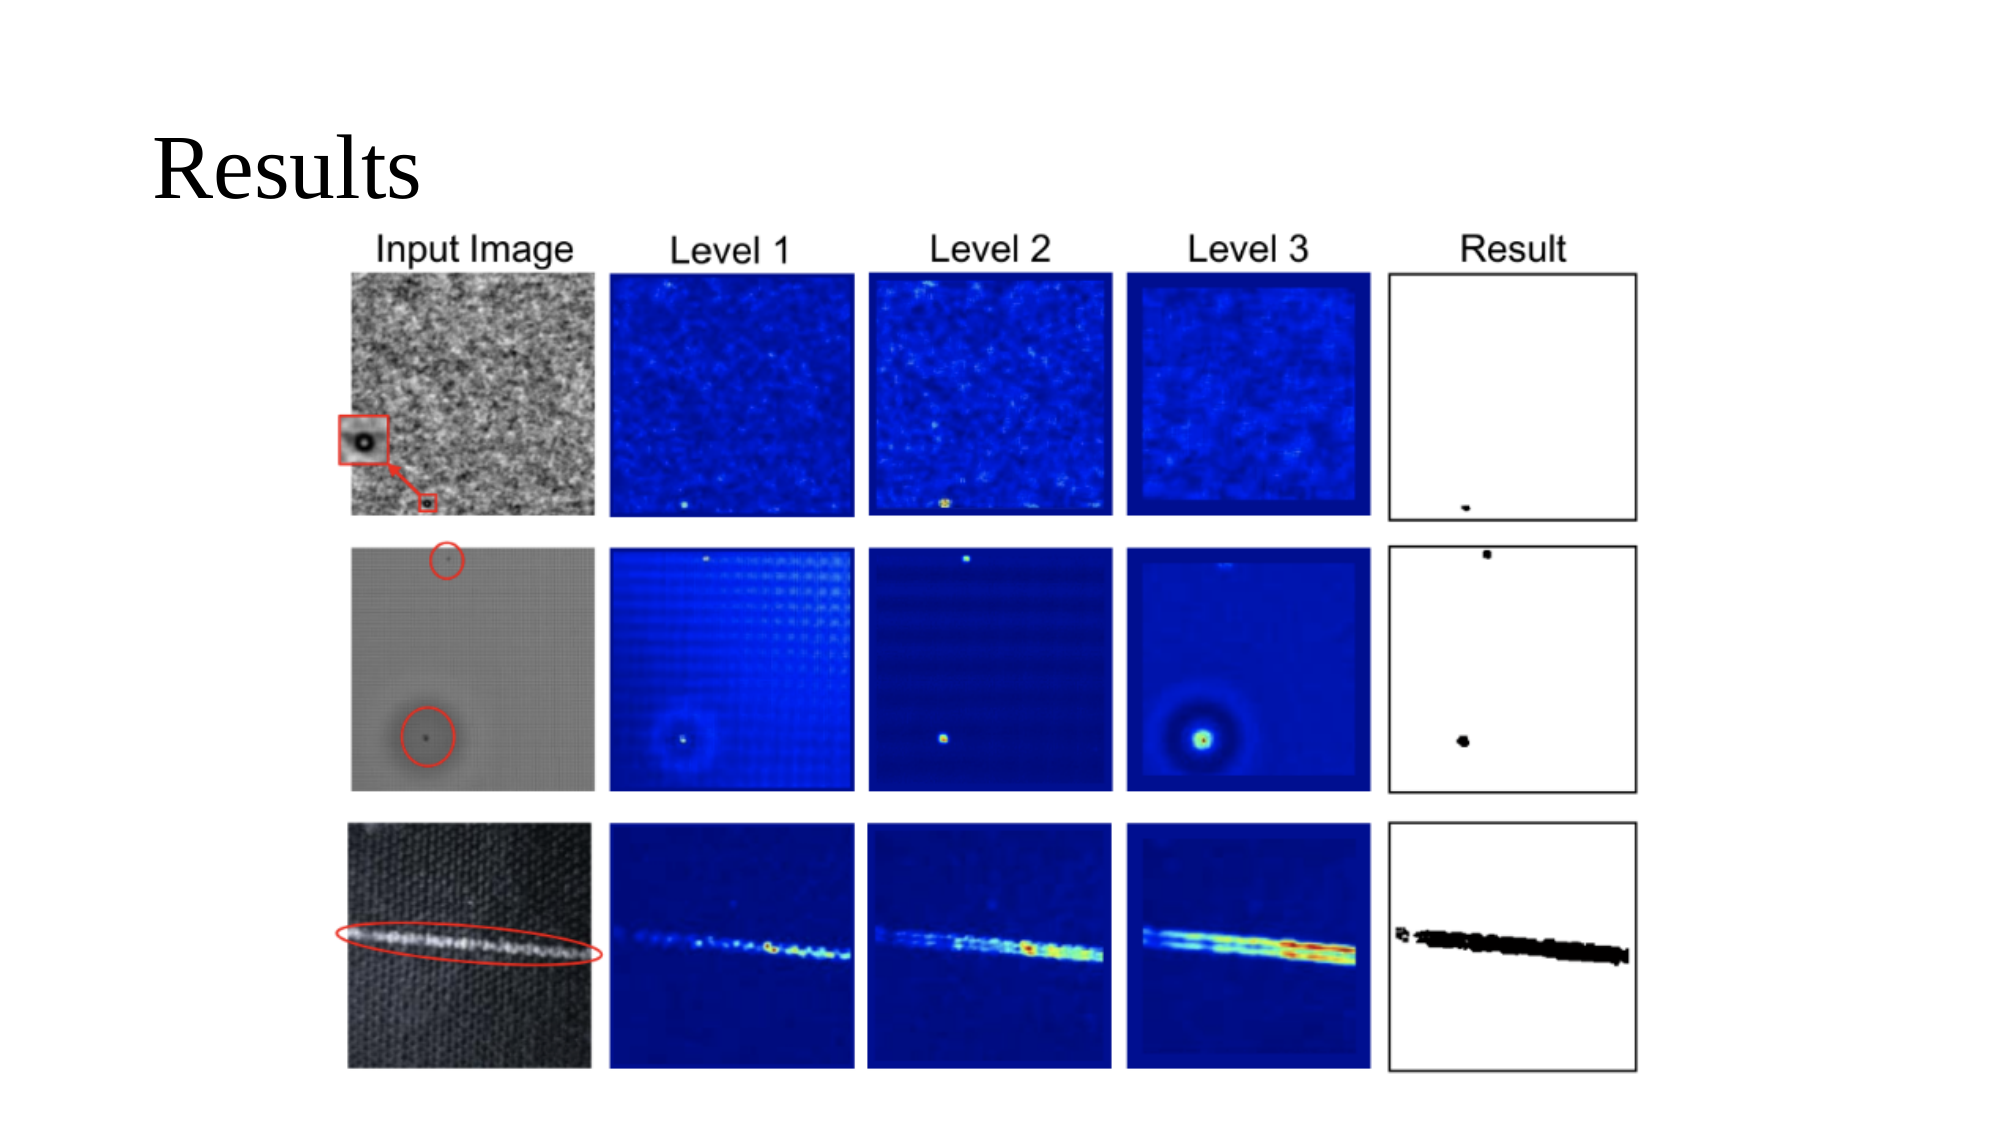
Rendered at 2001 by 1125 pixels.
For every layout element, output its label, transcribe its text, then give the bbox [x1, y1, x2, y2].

title Results [137, 59, 1863, 278]
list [324, 218, 1676, 1091]
